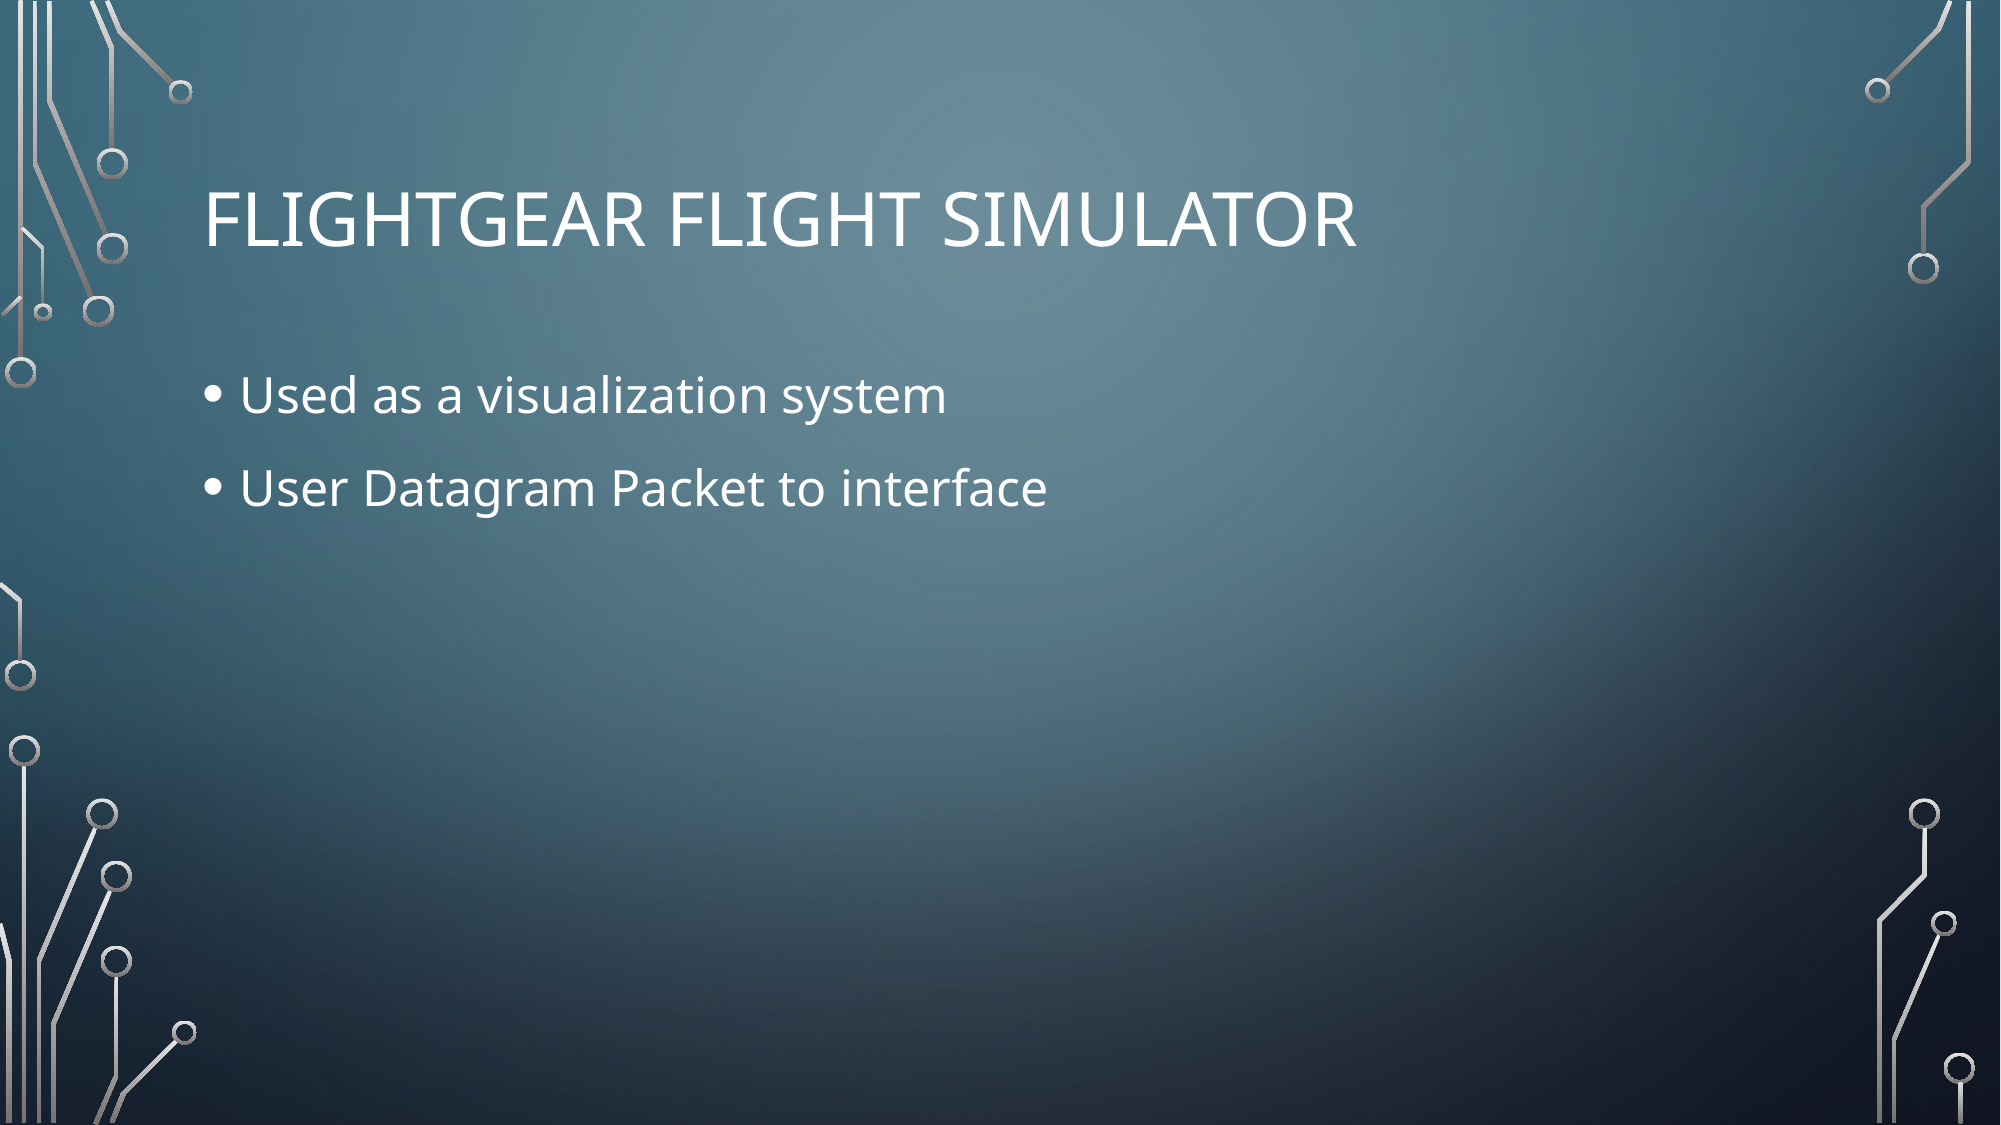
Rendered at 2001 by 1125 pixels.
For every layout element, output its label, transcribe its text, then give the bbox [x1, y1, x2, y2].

text_box Used as a visualization system User Datagram Packet to interface [187, 343, 1188, 524]
title Flightgear flight simulator [187, 101, 1813, 344]
